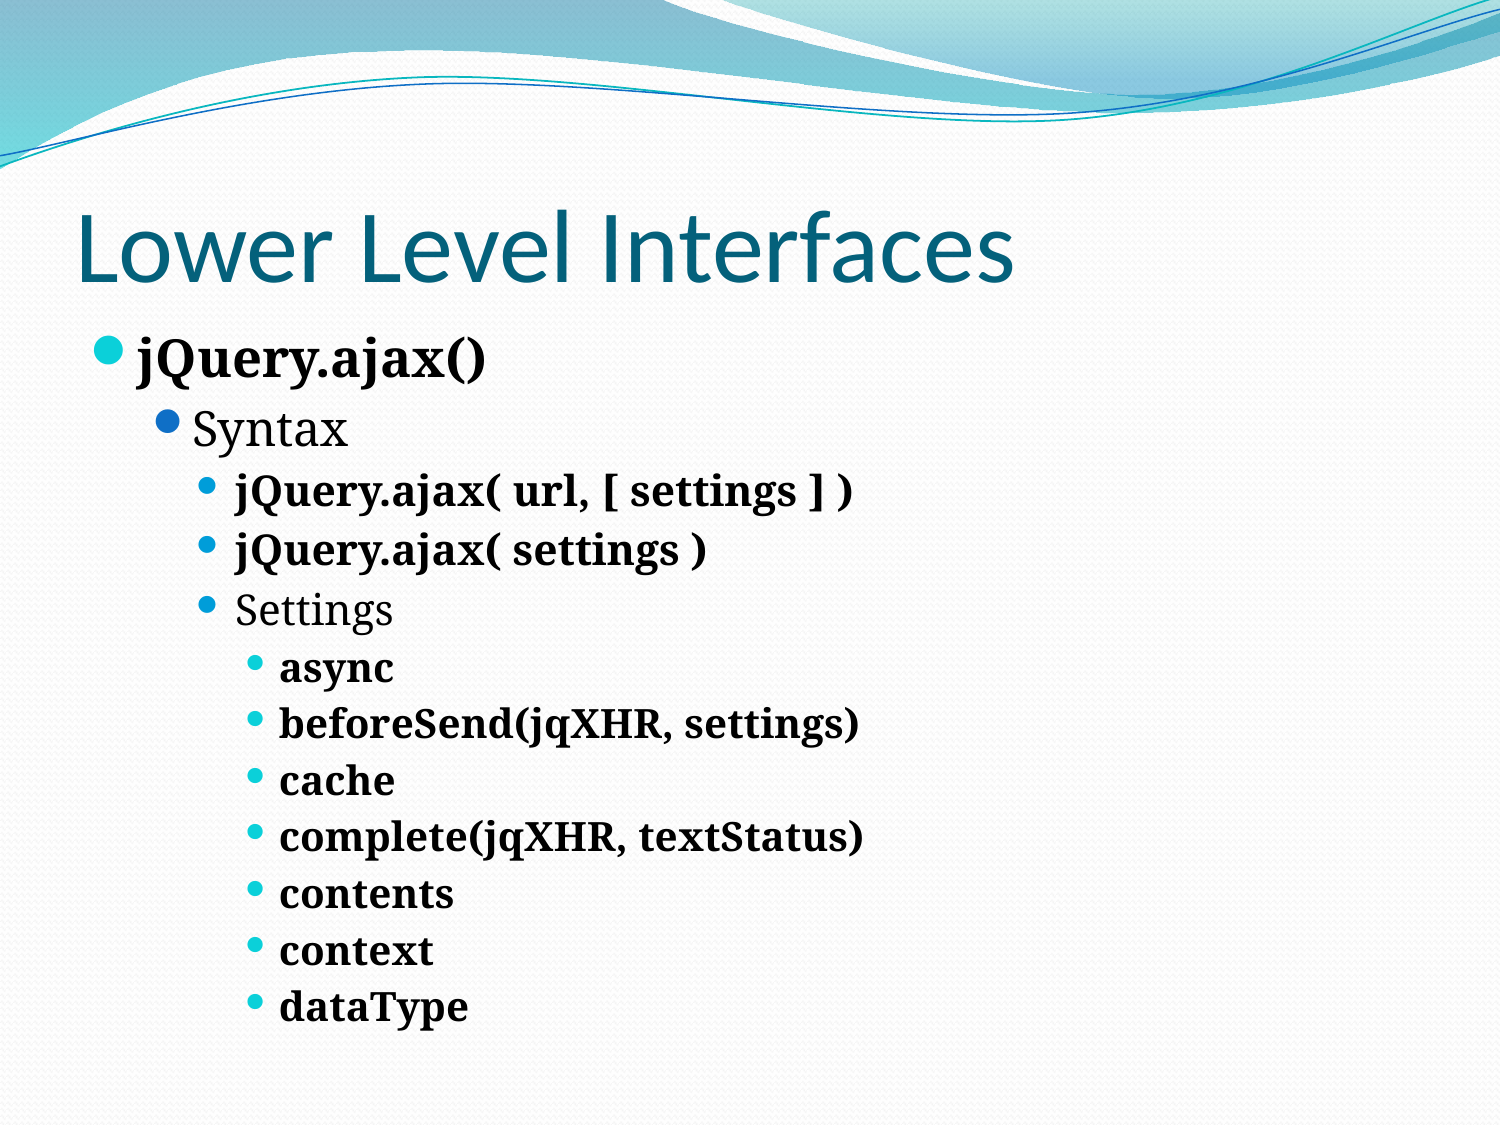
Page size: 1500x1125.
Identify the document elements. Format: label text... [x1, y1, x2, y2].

list jQuery.ajax() Syntax jQuery.ajax( url, [ settings ] ) jQuery.ajax( settings ) Settings async beforeSend(jqXHR, settings) cache complete(jqXHR, textStatus) contents context dataType [75, 317, 1425, 1038]
title Lower Level Interfaces [75, 115, 1425, 303]
